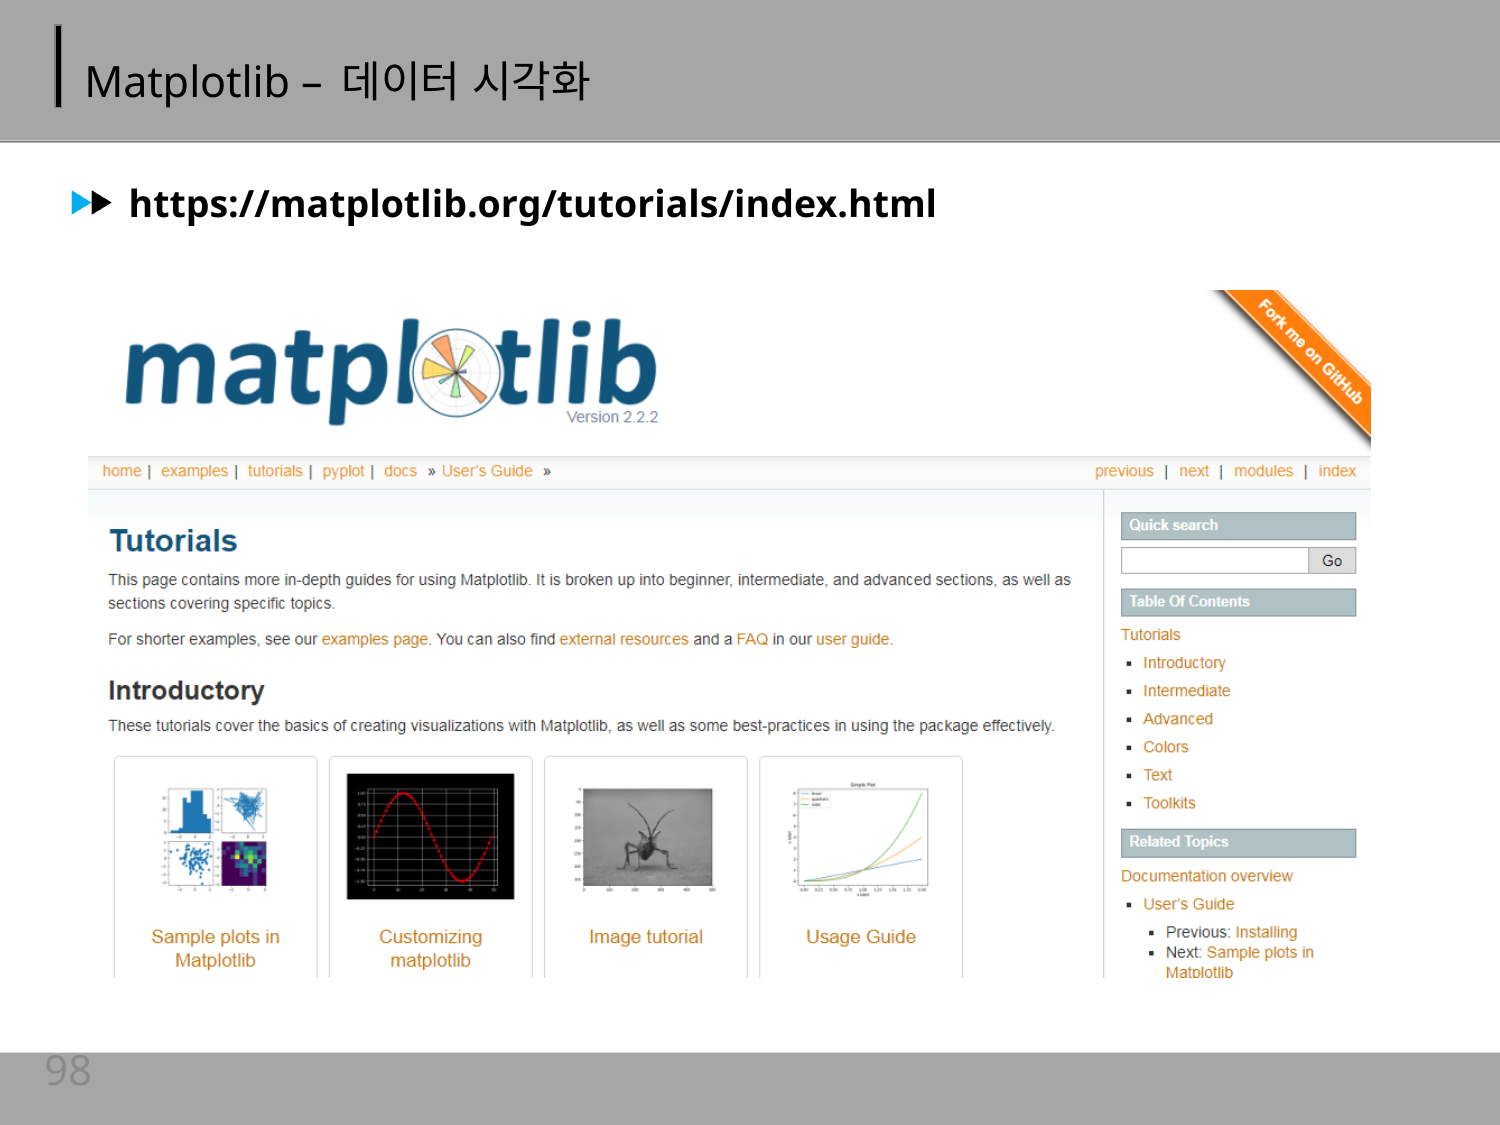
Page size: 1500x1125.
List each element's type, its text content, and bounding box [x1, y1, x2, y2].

picture [70, 189, 113, 216]
slide_number 98 [29, 1042, 380, 1103]
list https://matplotlib.org/tutorials/index.html [55, 172, 1447, 823]
picture [88, 290, 1371, 978]
title Matplotlib – 데이터 시각화 [69, 20, 1364, 114]
